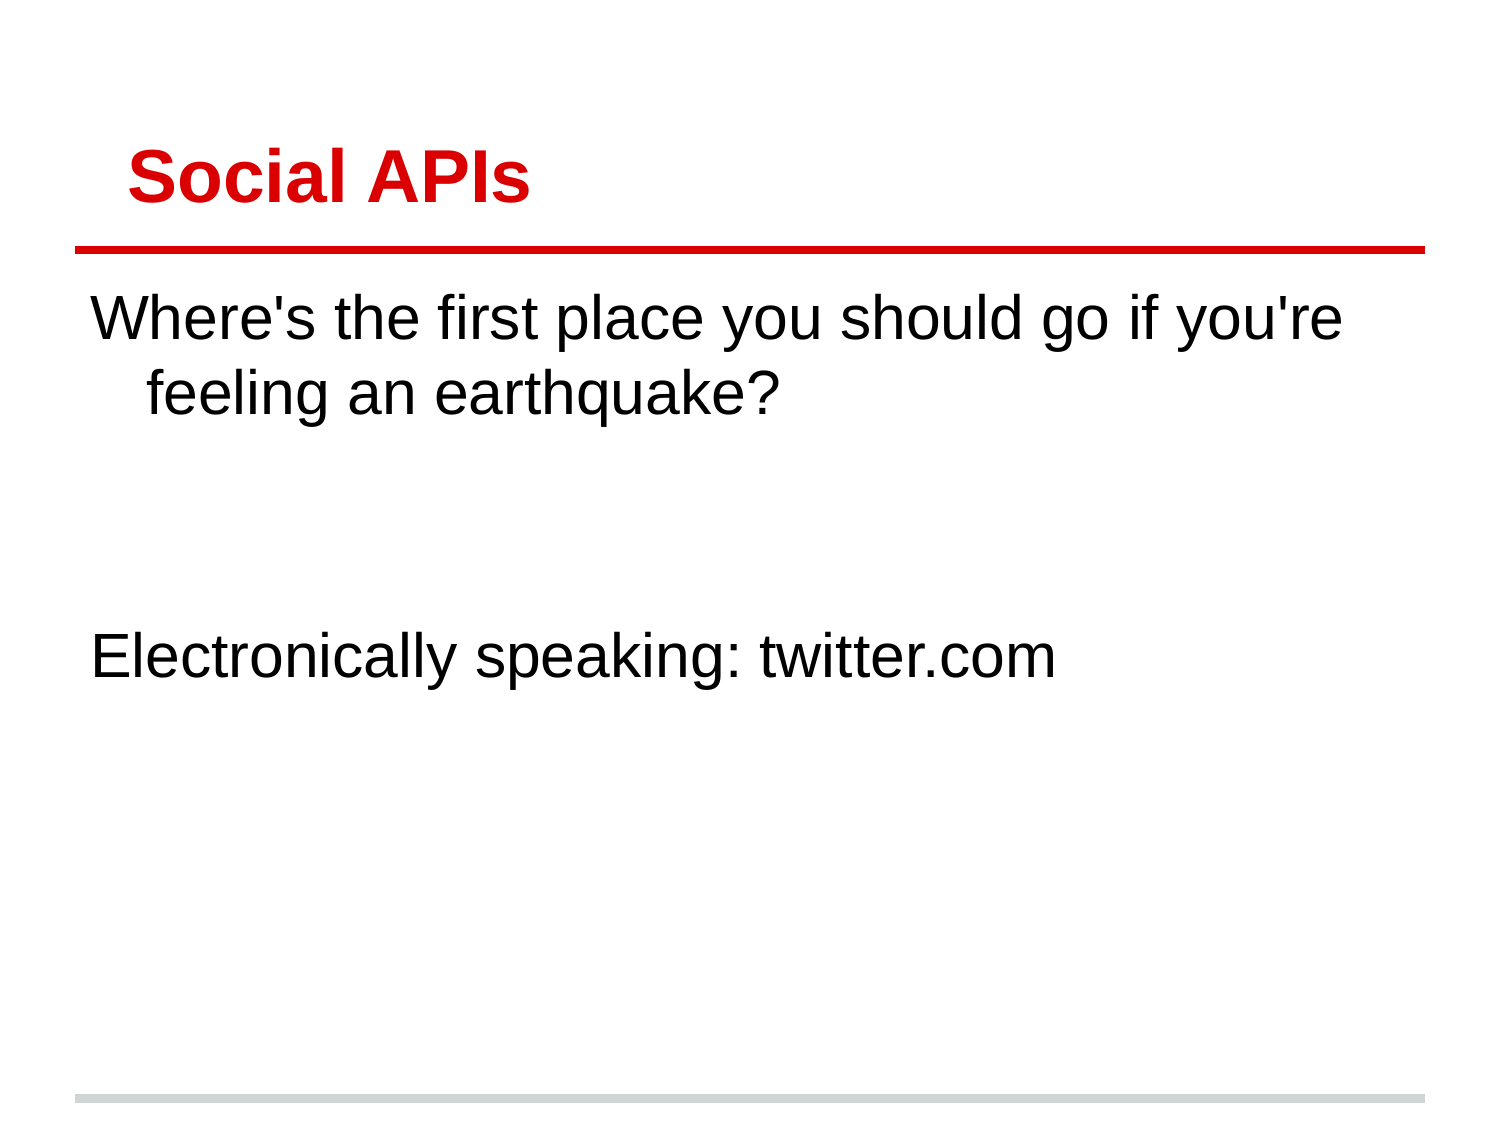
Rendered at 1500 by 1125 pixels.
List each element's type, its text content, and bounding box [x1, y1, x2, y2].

title Social APIs [75, 45, 1425, 233]
list Where's the first place you should go if you're feeling an earthquake? Electronically speaking: twitter.com [75, 262, 1425, 1078]
